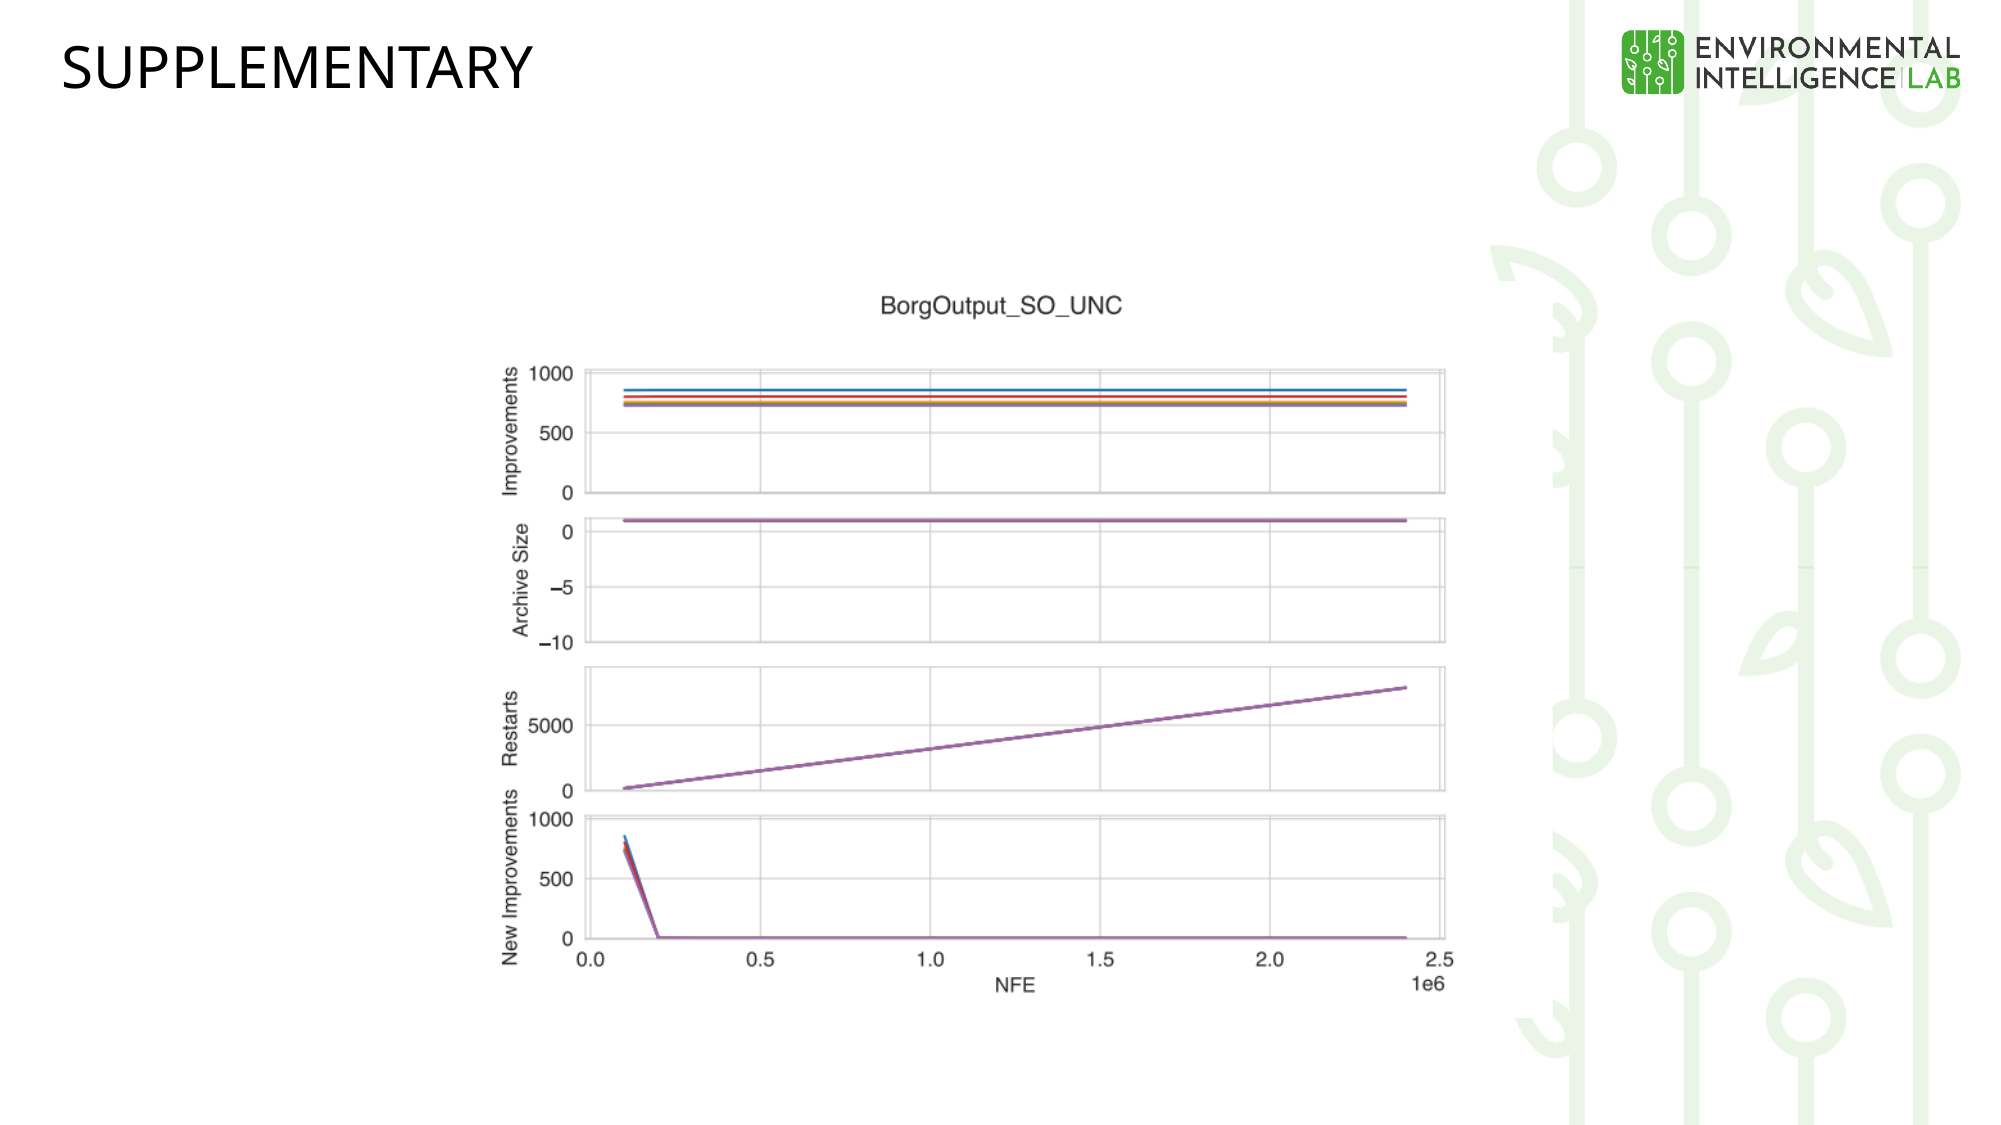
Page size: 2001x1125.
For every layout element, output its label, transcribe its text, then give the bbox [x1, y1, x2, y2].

title SUPPLEMENTARY [46, 30, 1569, 186]
picture [1621, 30, 1962, 95]
picture [447, 281, 1553, 1019]
